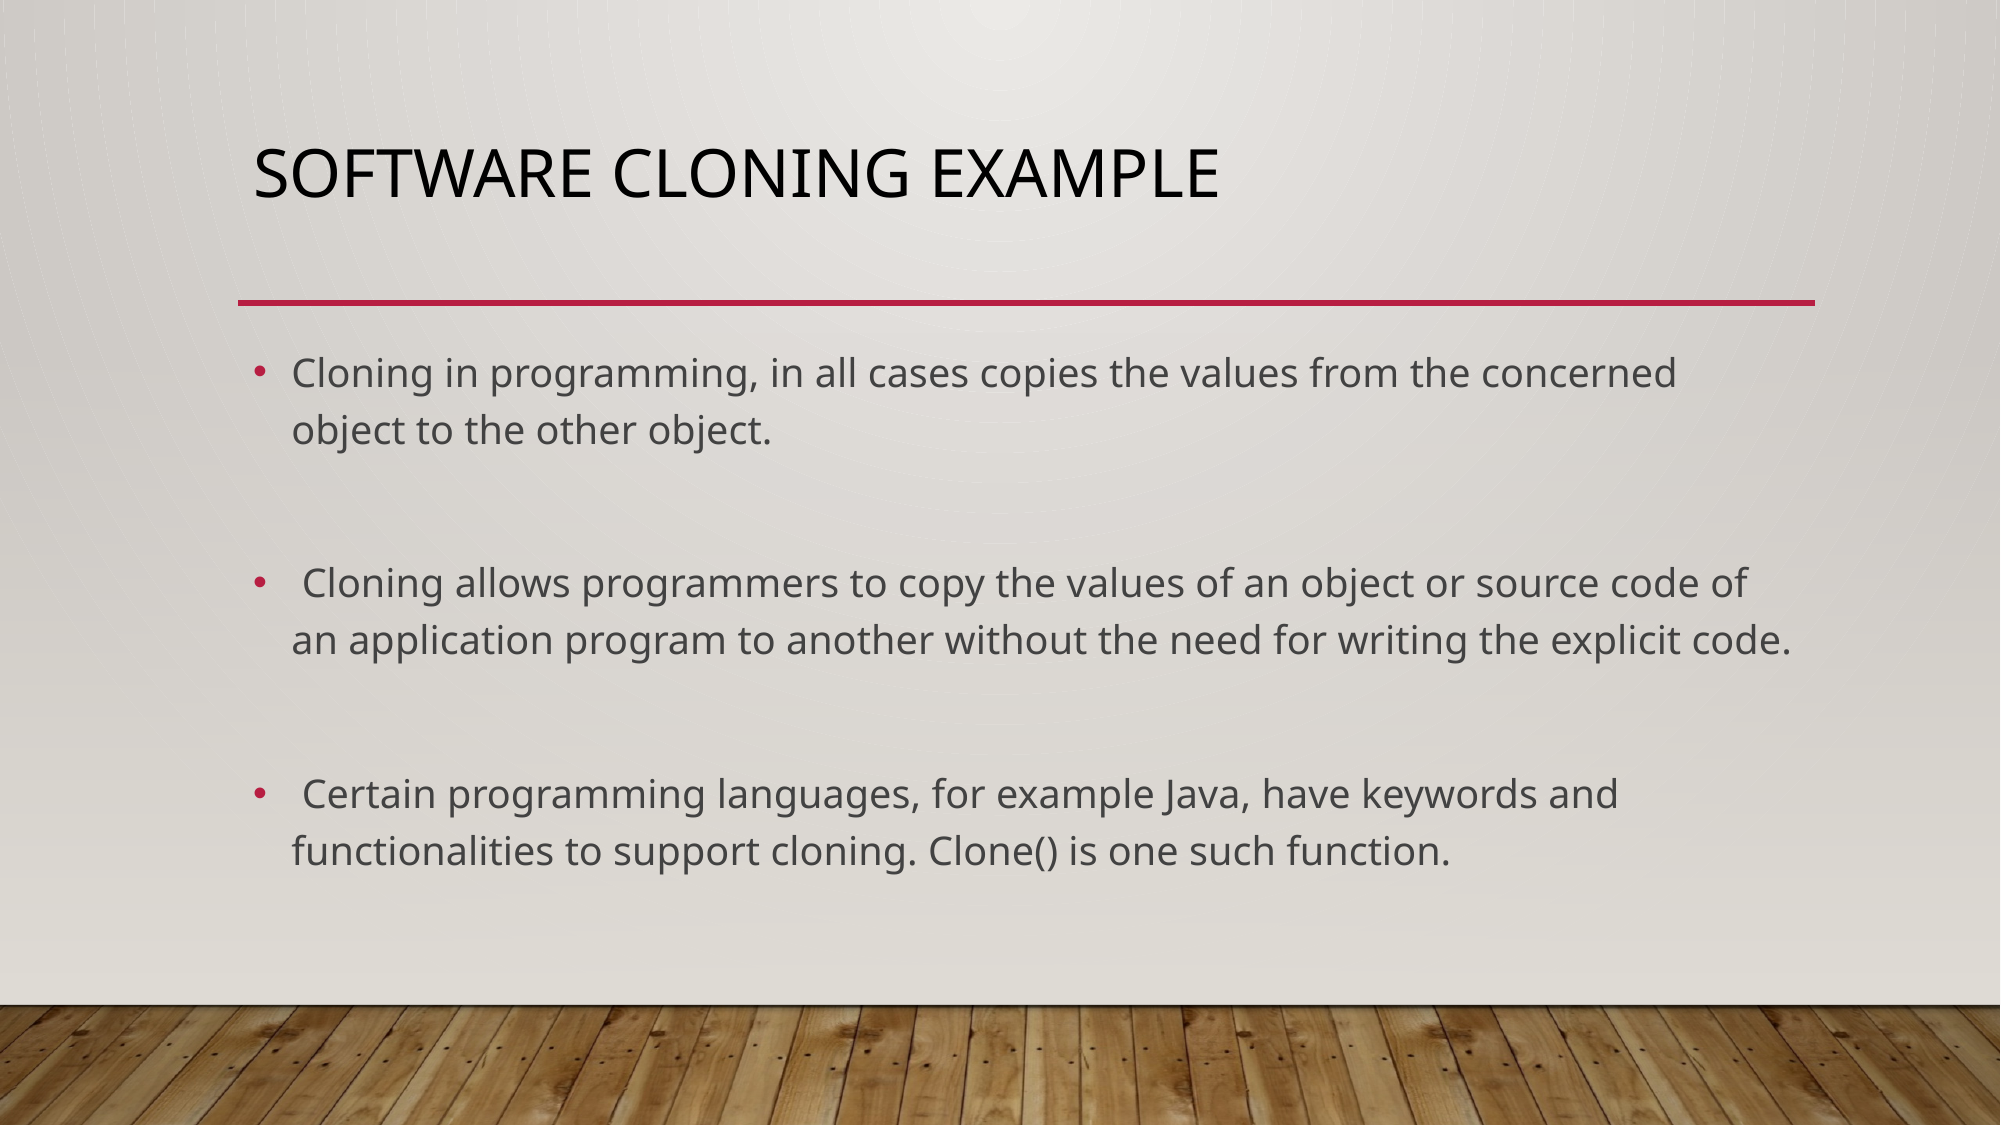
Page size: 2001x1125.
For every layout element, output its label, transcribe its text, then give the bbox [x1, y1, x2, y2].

title Software Cloning example [238, 131, 1814, 305]
list Cloning in programming, in all cases copies the values from the concerned object to the other object. Cloning allows programmers to copy the values of an object or source code of an application program to another without the need for writing the explicit code. Certain programming languages, for example Java, have keywords and functionalities to support cloning. Clone() is one such function. [238, 330, 1814, 897]
picture [0, 1005, 2000, 1125]
